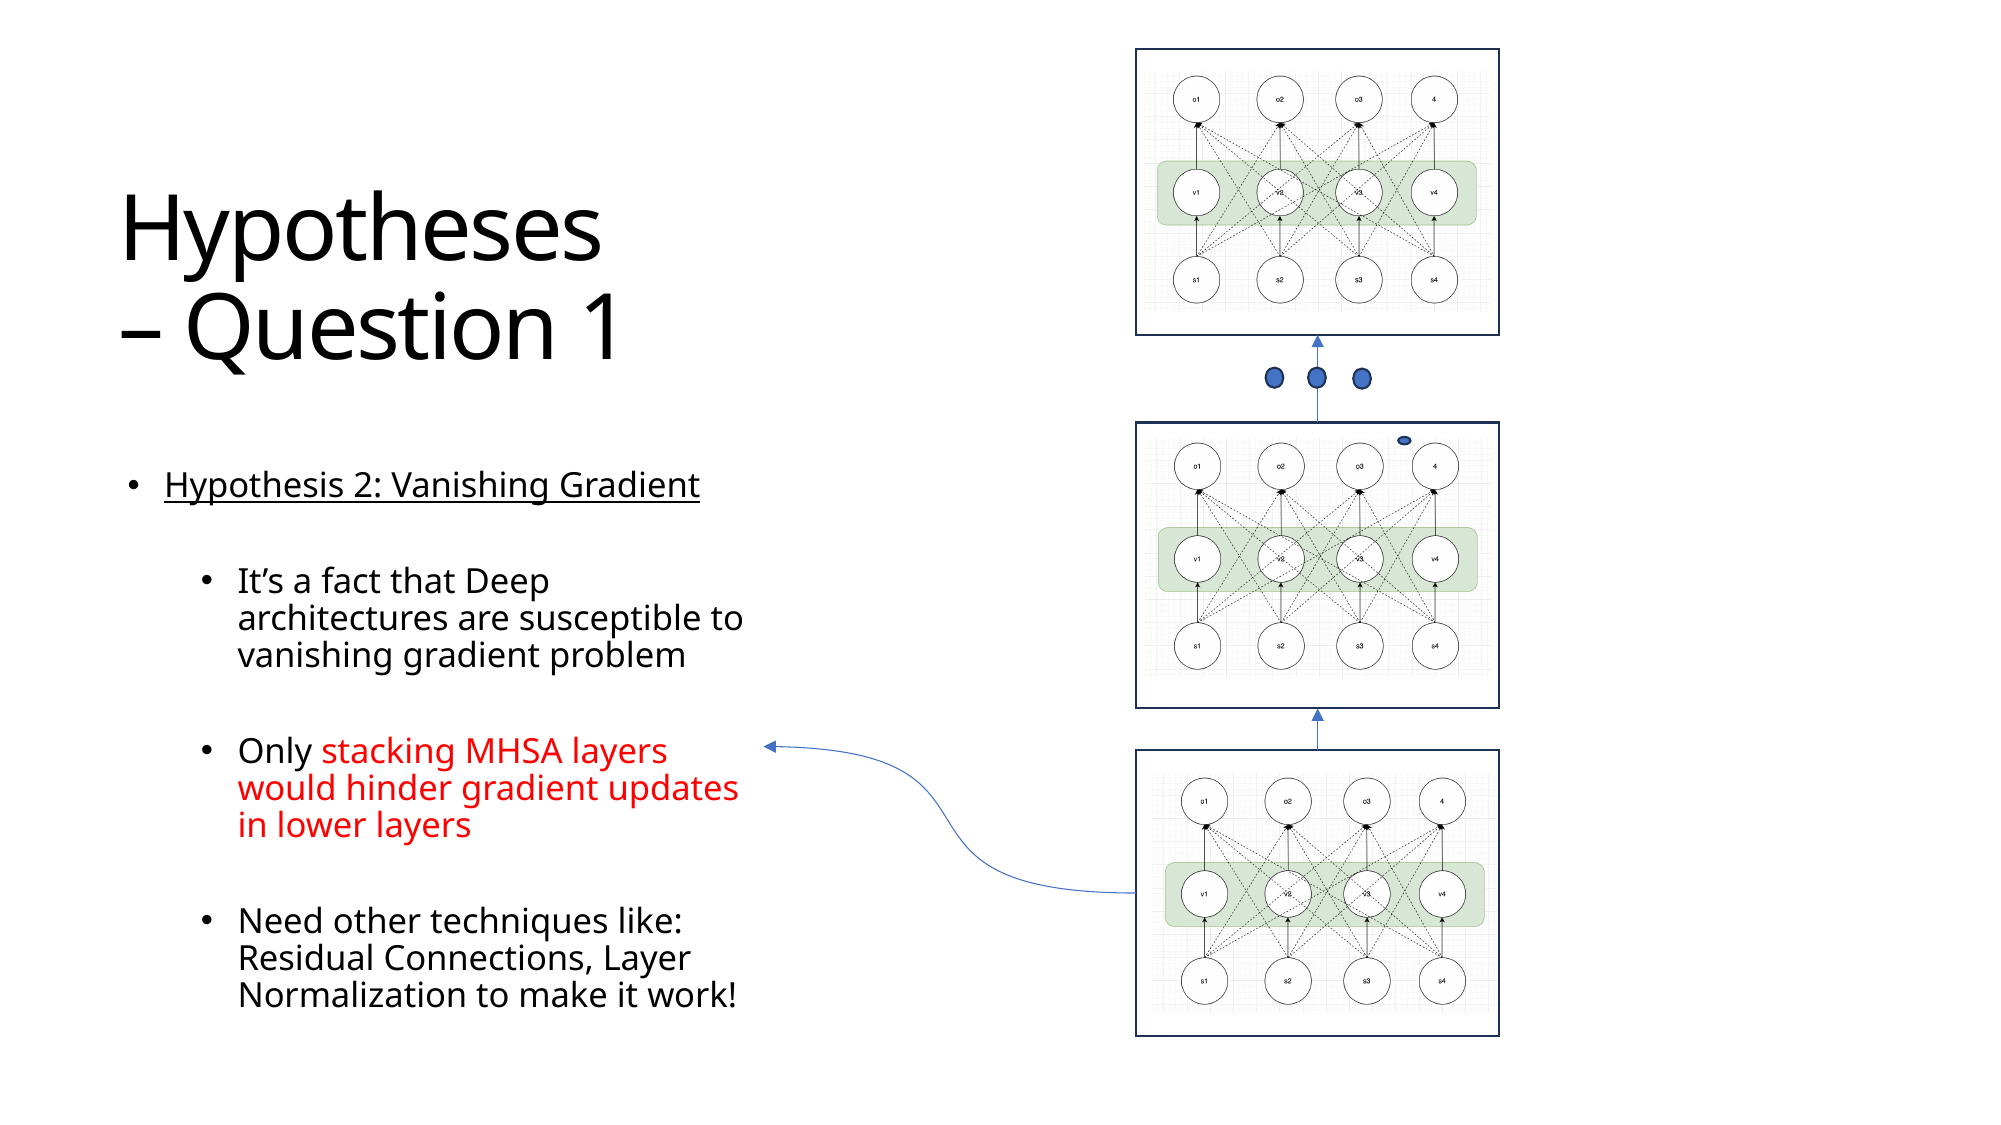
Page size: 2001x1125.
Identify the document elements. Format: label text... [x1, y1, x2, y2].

text_box [1135, 749, 1500, 1037]
text_box [1135, 48, 1500, 336]
picture [1152, 773, 1500, 1013]
picture [1144, 71, 1492, 312]
title Hypotheses – Question 1 [103, 104, 666, 387]
text_box [1318, 366, 1327, 389]
text_box Hypothesis 2: Vanishing Gradient It’s a fact that Deep architectures are susceptible to vanishing gradient problem Only stacking MHSA layers would hinder gradient updates in lower layers Need other techniques like: Residual Connections, Layer Normalization to make it work! [103, 460, 764, 1033]
picture [1145, 438, 1493, 678]
text_box [1264, 366, 1285, 389]
text_box [1352, 367, 1372, 390]
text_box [763, 746, 1136, 894]
text_box [1307, 366, 1317, 389]
text_box [1135, 421, 1500, 709]
